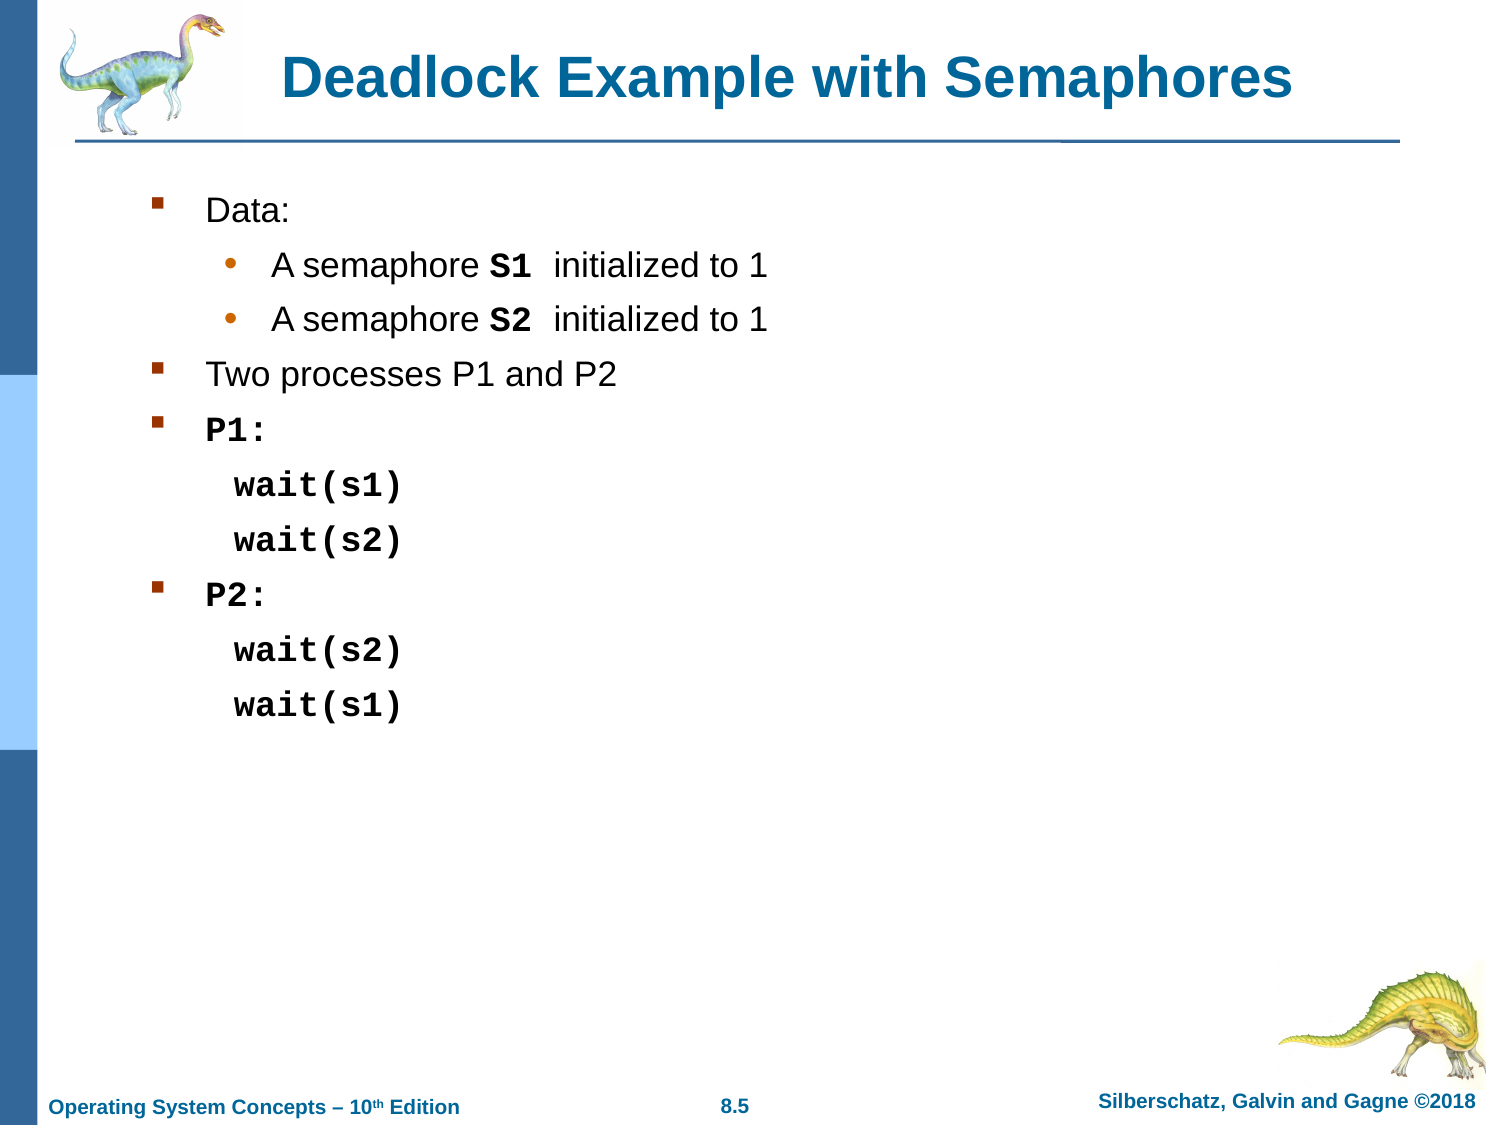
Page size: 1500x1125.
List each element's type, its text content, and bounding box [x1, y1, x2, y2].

picture [1275, 959, 1486, 1090]
picture [46, 0, 243, 149]
list Data: A semaphore S1 initialized to 1 A semaphore S2 initialized to 1 Two processes P1 and P2 P1: wait(s1) wait(s2) P2: wait(s2) wait(s1) [134, 179, 1276, 977]
title Deadlock Example with Semaphores [151, 22, 1425, 117]
